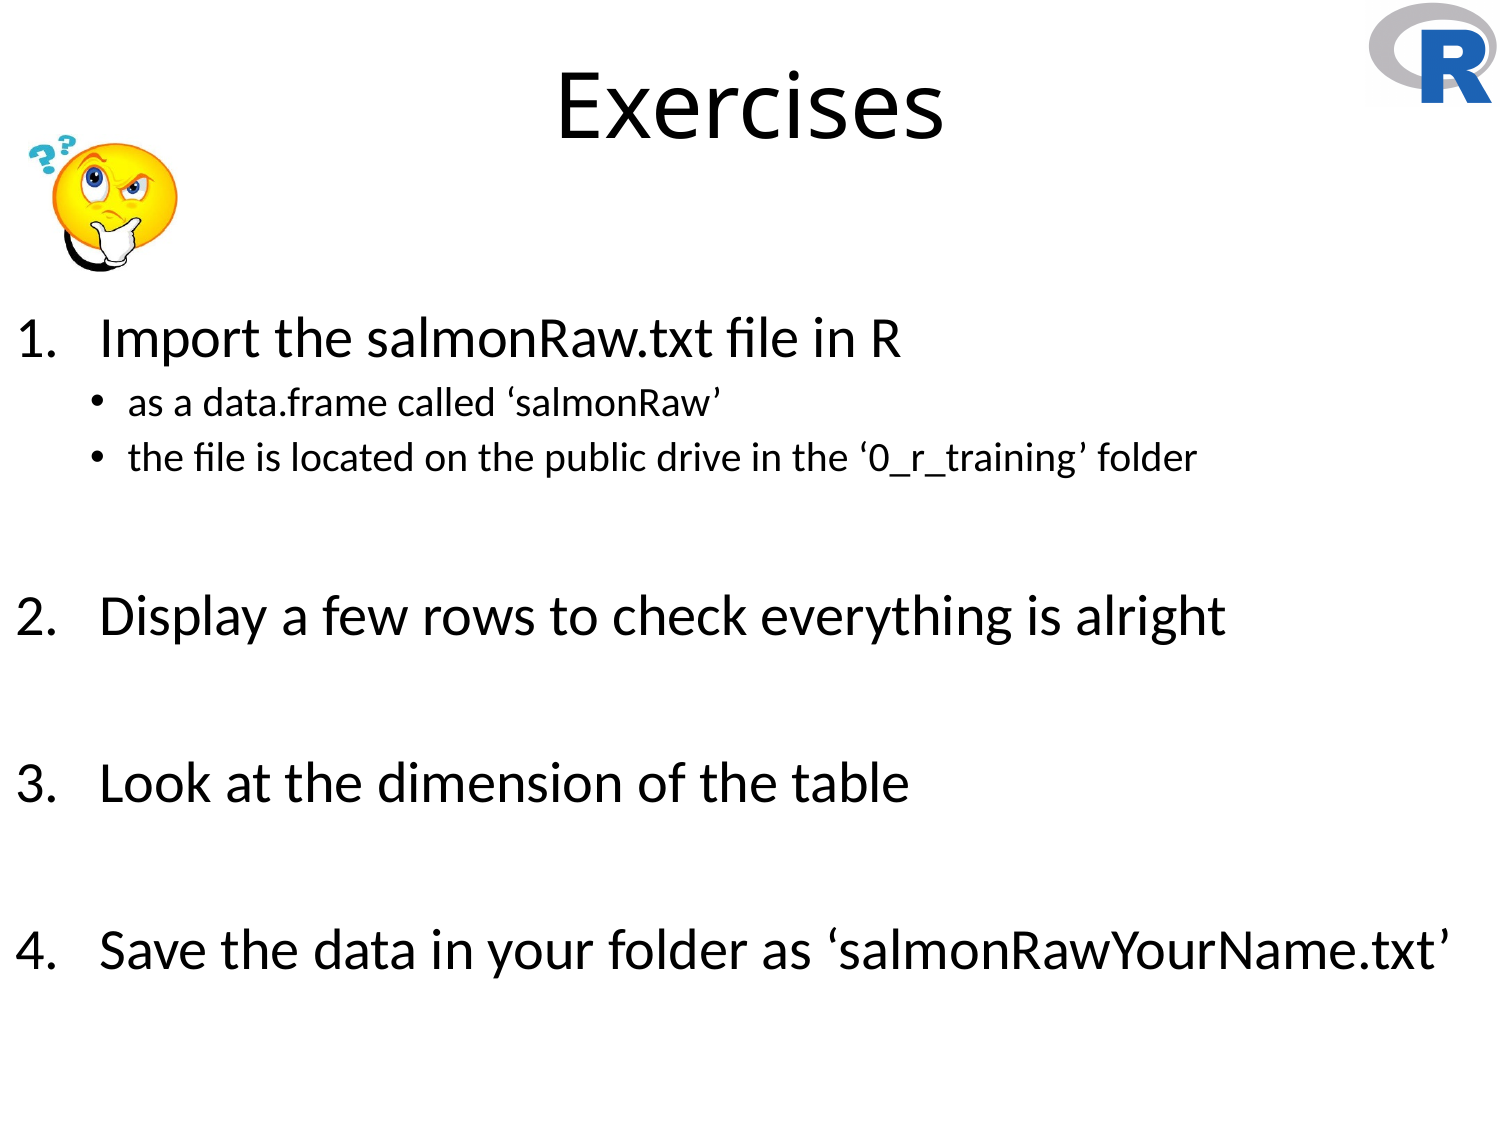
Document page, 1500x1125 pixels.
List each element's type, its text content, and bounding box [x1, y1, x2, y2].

title Exercises [0, 0, 1500, 218]
list Import the salmonRaw.txt file in R as a data.frame called ‘salmonRaw’ the file is located on the public drive in the ‘0_r_training’ folder Display a few rows to check everything is alright Look at the dimension of the table Save the data in your folder as ‘salmonRawYourName.txt’ [0, 299, 1500, 1014]
picture [1365, 0, 1500, 107]
picture [28, 134, 178, 272]
